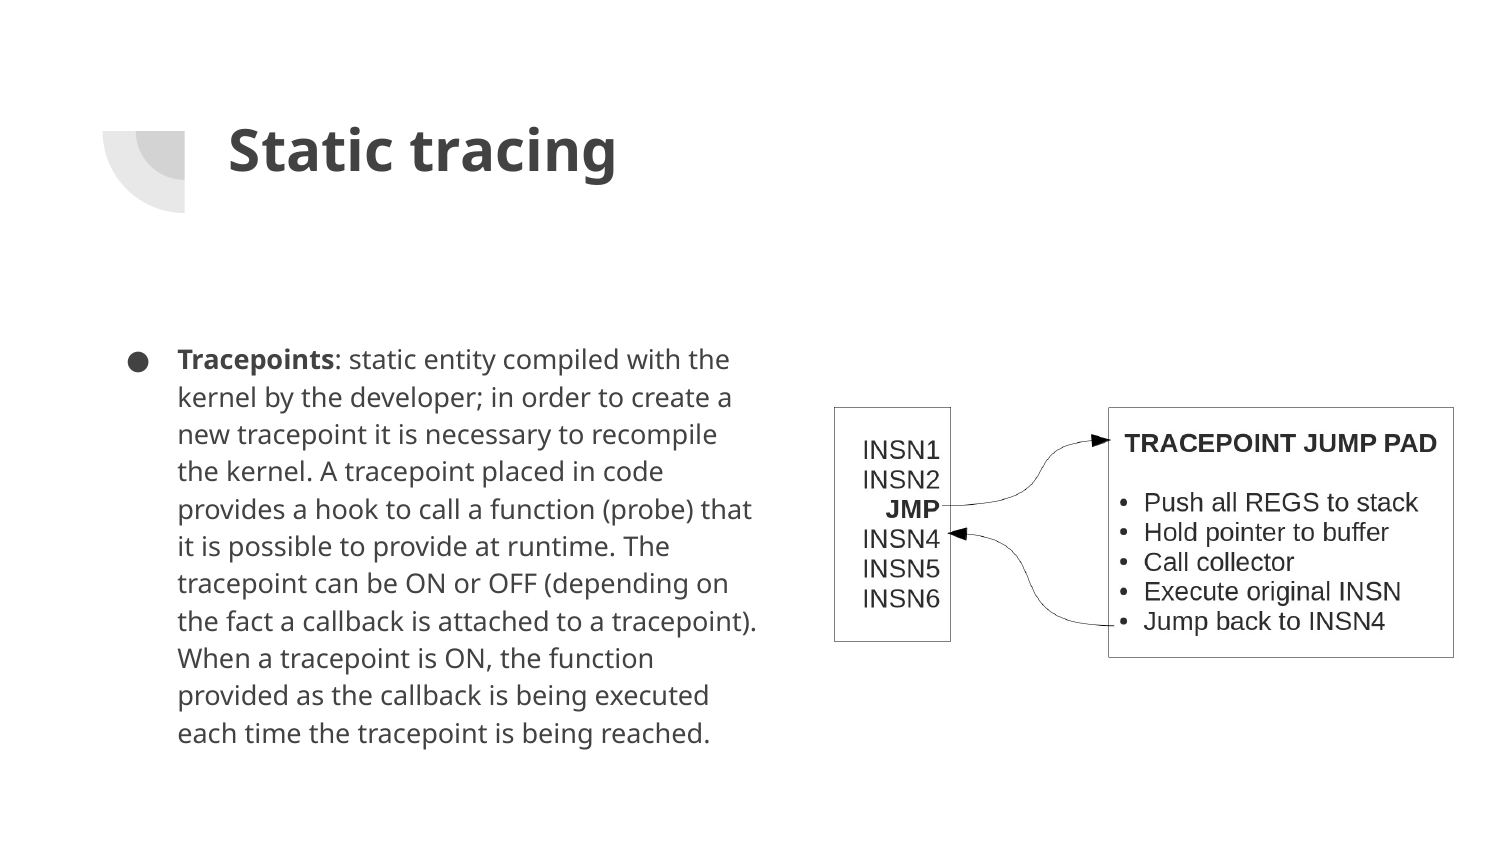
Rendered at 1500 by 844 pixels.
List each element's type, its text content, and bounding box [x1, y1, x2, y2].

picture [819, 395, 1468, 667]
title Static tracing [213, 98, 1368, 263]
list Tracepoints: static entity compiled with the kernel by the developer; in order to create a new tracepoint it is necessary to recompile the kernel. A tracepoint placed in code provides a hook to call a function (probe) that it is possible to provide at runtime. The tracepoint can be ON or OFF (depending on the fact a callback is attached to a tracepoint). When a tracepoint is ON, the function provided as the callback is being executed each time the tracepoint is being reached. [87, 322, 780, 740]
